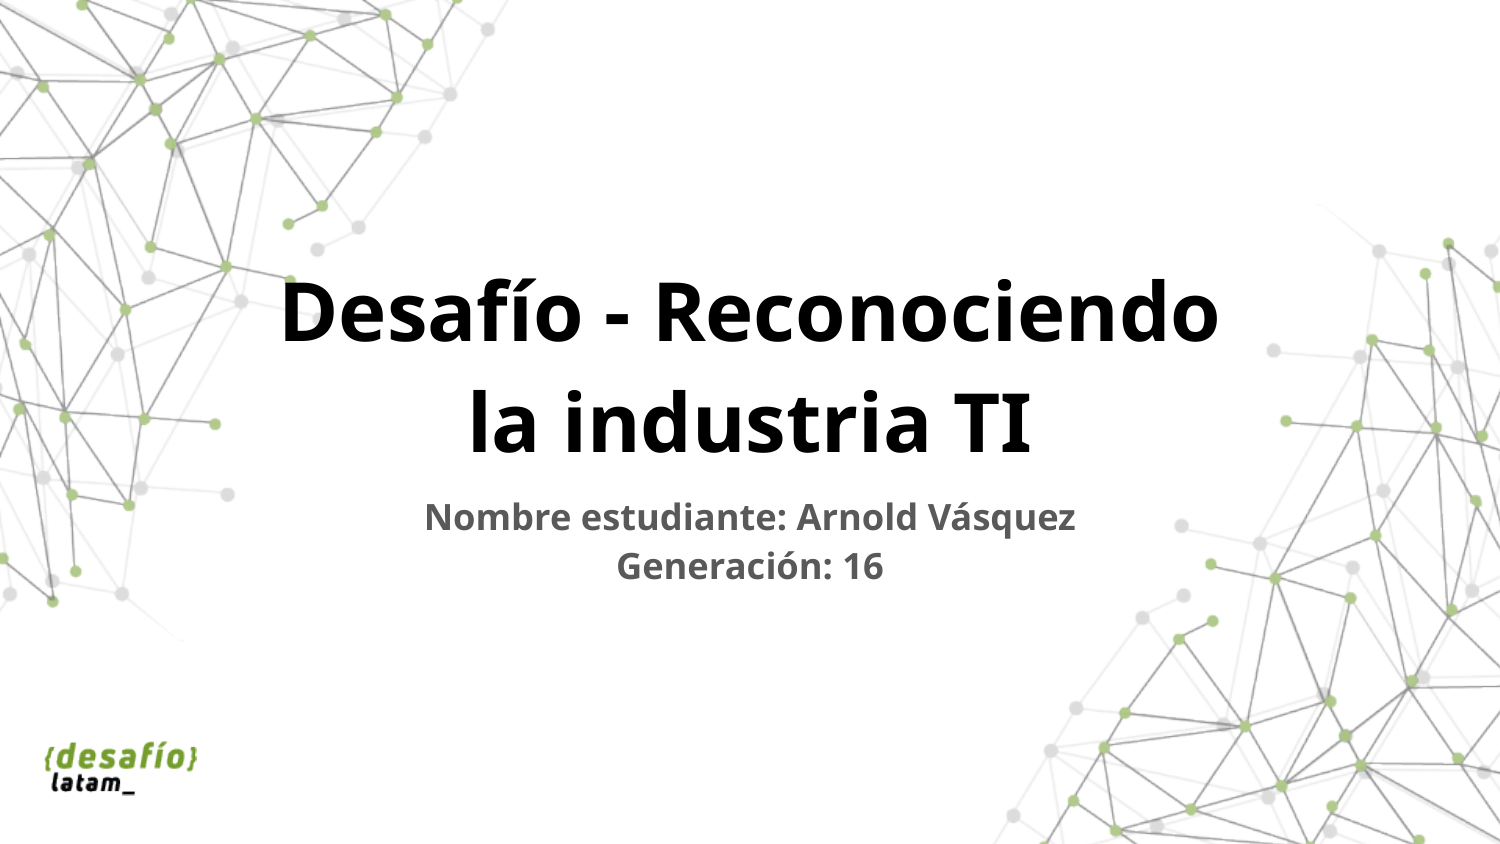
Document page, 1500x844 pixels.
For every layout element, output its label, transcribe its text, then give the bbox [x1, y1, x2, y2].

picture [44, 741, 197, 796]
title Desafío - Reconociendo la industria TI [232, 238, 1267, 476]
title Nombre estudiante: Arnold Vásquez Generación: 16 [232, 476, 1267, 605]
